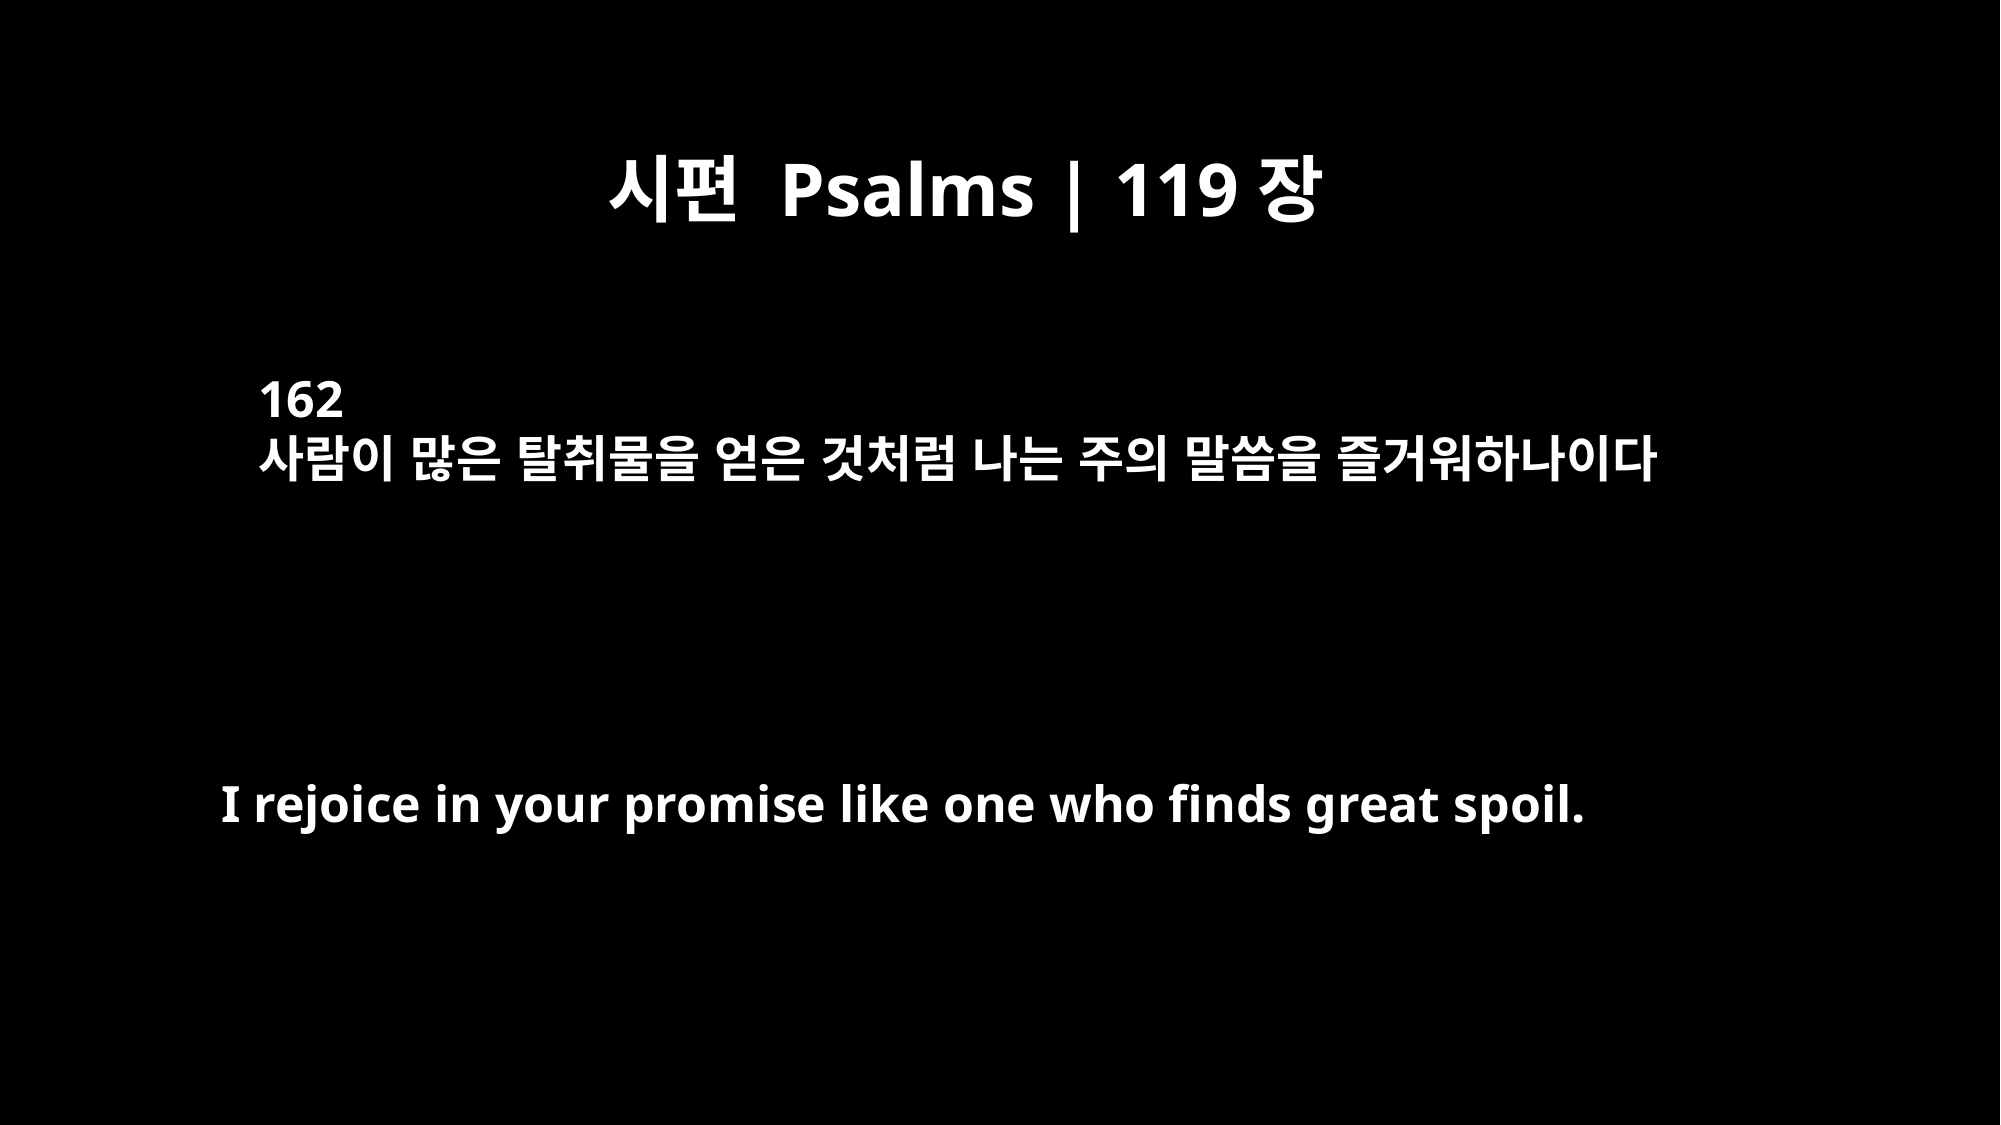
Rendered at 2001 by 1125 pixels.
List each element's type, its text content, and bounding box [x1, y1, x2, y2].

text_box 162 사람이 많은 탈취물을 얻은 것처럼 나는 주의 말씀을 즐거워하나이다 [243, 359, 1674, 495]
text_box 시편 Psalms | 119장 [592, 136, 1340, 239]
text_box I rejoice in your promise like one who finds great spoil. [206, 764, 1602, 840]
